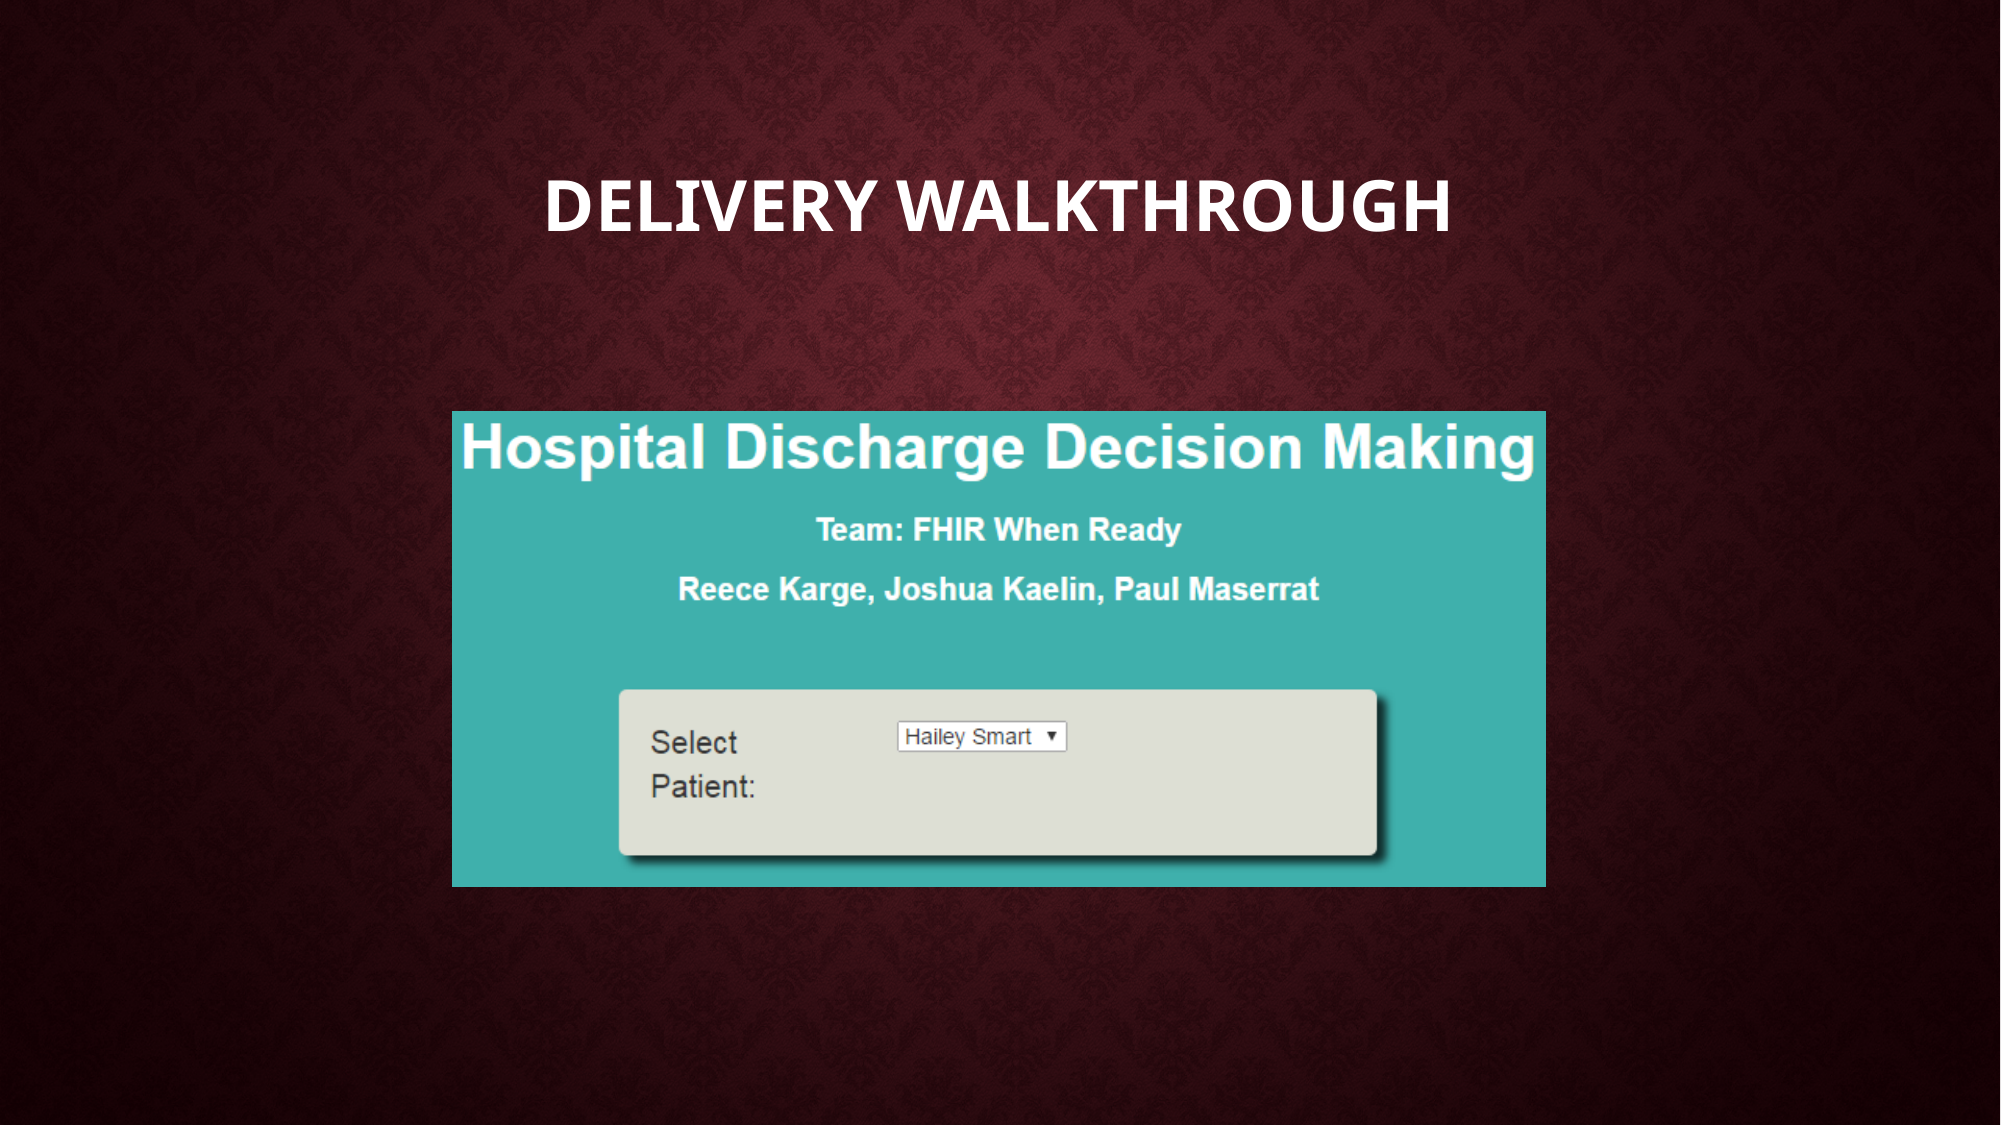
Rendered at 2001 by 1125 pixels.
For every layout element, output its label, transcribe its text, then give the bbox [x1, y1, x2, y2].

title Delivery Walkthrough [149, 99, 1849, 318]
picture [451, 411, 1547, 888]
